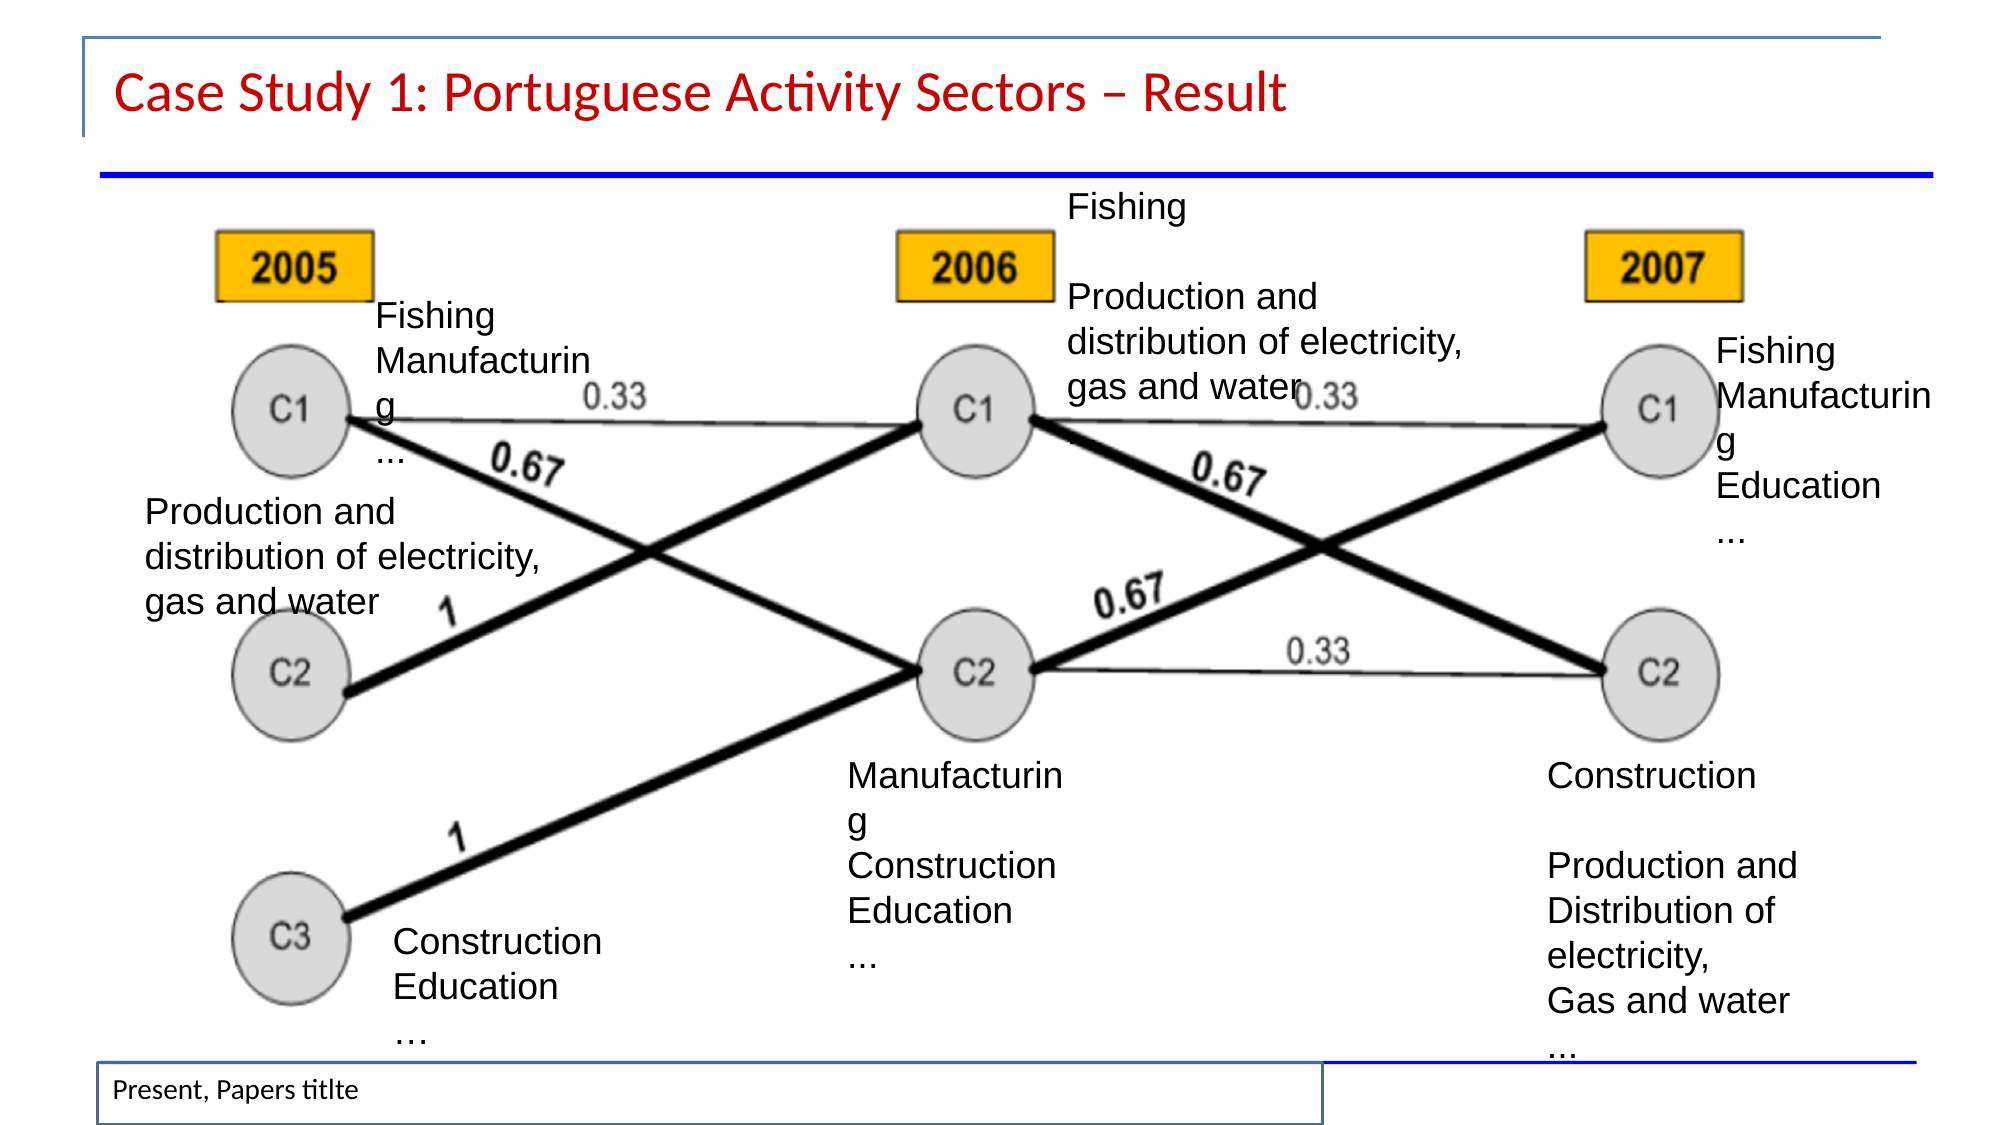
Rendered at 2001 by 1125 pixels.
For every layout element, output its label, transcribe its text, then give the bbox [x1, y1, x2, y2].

picture [212, 212, 1760, 1022]
text_box [1431, 1050, 1899, 1125]
text_box Fishing Production and distribution of electricity, gas and water ... [1052, 174, 1489, 210]
text_box Production and distribution of electricity, gas and water [129, 479, 206, 620]
text_box Case Study 1: Portuguese Activity Sectors – Result [99, 45, 1900, 188]
text_box Construction Education … [377, 1030, 618, 1046]
text_box Present, Papers titlte [97, 1062, 1323, 1125]
text_box Construction Production and Distribution of electricity, Gas and water ... [1764, 744, 1964, 1007]
text_box Fishing Manufacturing Education ... [1764, 318, 1967, 502]
